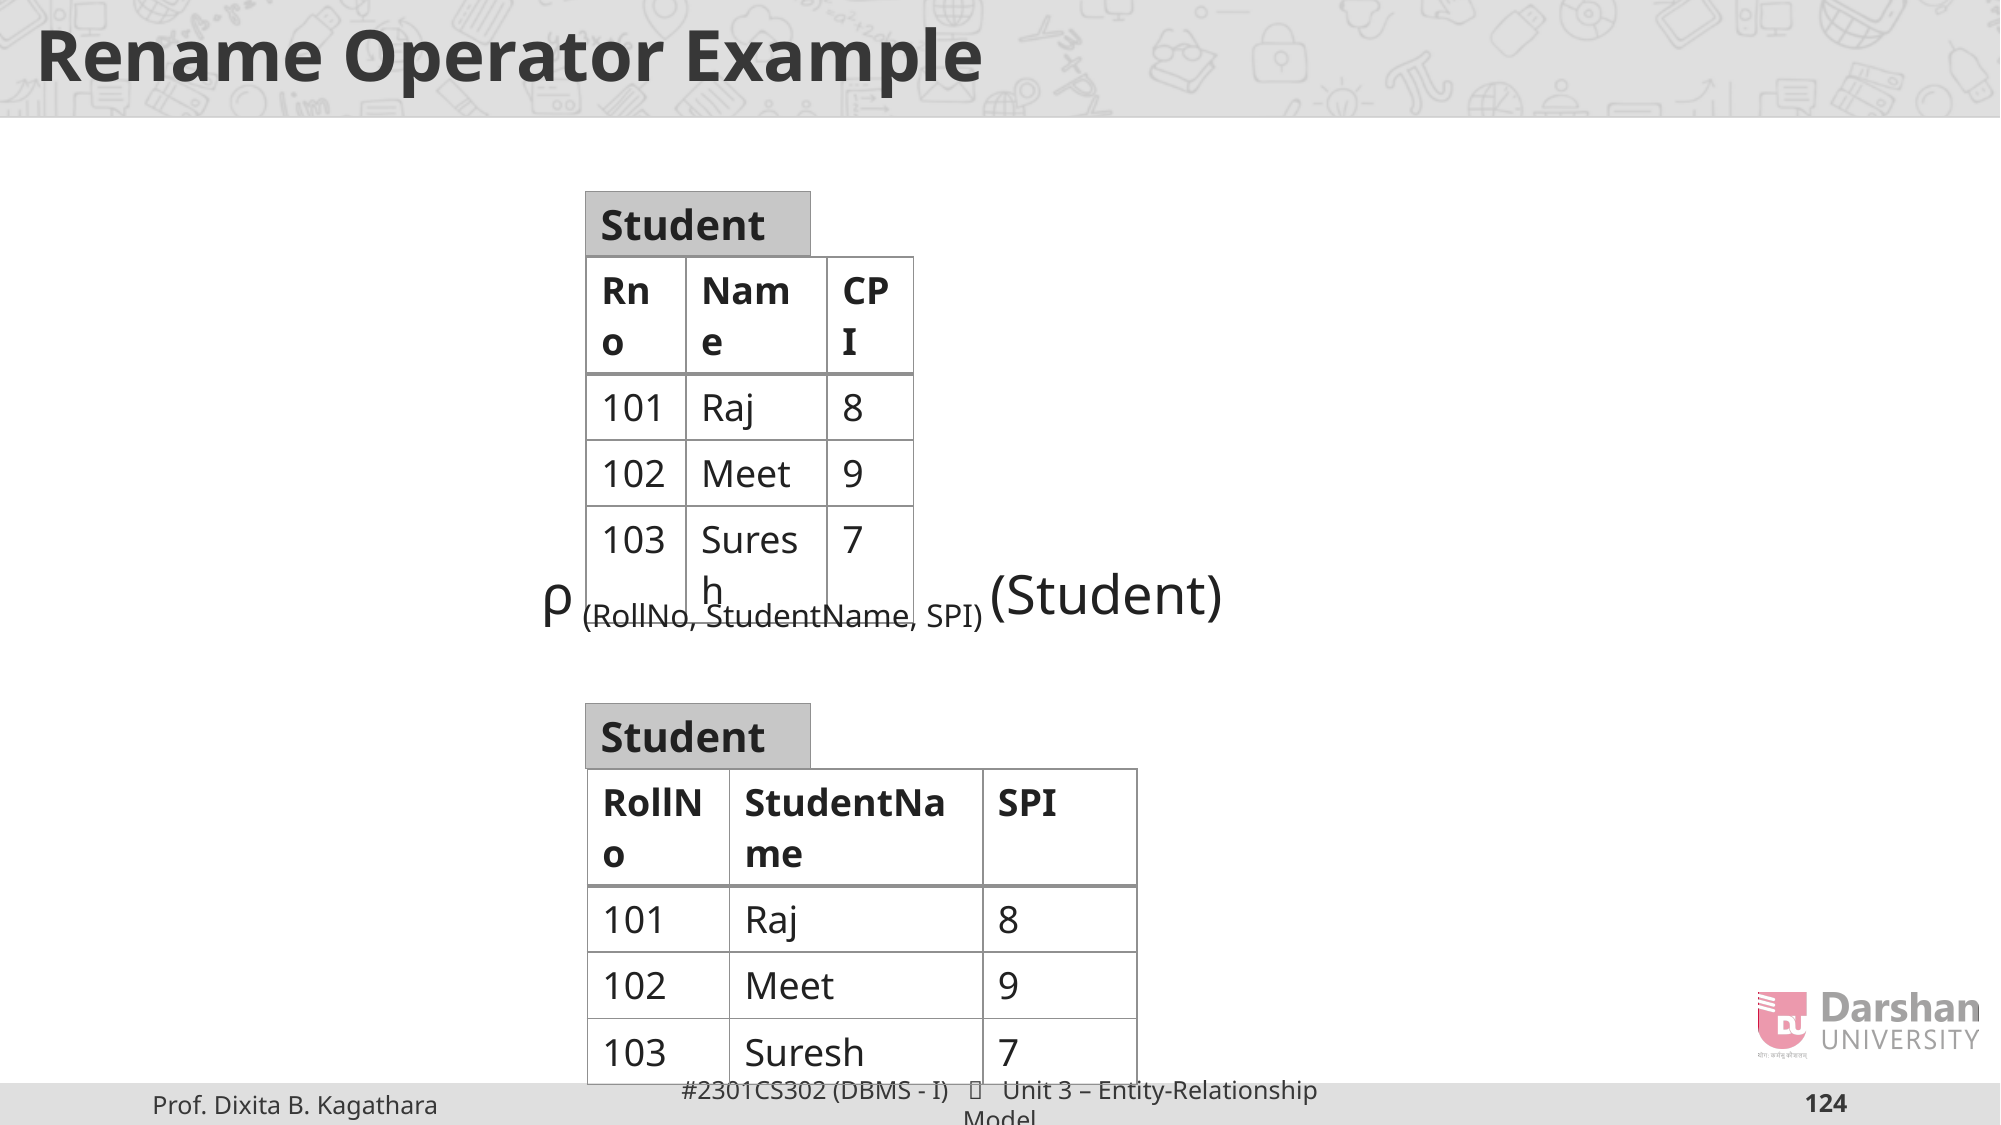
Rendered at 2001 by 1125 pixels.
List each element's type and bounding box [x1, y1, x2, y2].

table_cell [588, 1019, 729, 1084]
table_cell [828, 376, 913, 439]
text_box [1758, 992, 1979, 1059]
table_cell [828, 507, 913, 552]
table_header [984, 770, 1136, 884]
table_header [730, 770, 982, 884]
text_box [585, 703, 811, 769]
table_cell [587, 507, 685, 552]
table_cell [588, 888, 729, 951]
table_cell [730, 888, 982, 951]
table_cell [984, 953, 1136, 1018]
table_cell [730, 953, 982, 1018]
table_cell [828, 441, 913, 505]
table_cell [587, 376, 685, 439]
table_header [828, 258, 913, 372]
title [0, 0, 2000, 117]
text_box [262, 552, 1238, 642]
table_cell [687, 507, 826, 552]
table_cell [730, 1019, 982, 1084]
table_cell [984, 888, 1136, 951]
text_box [585, 191, 811, 256]
table_header [588, 770, 729, 884]
table_cell [587, 441, 685, 505]
table_cell [588, 953, 729, 1018]
table_cell [687, 441, 826, 505]
table_header [587, 258, 685, 372]
table_cell [984, 1019, 1136, 1084]
table_cell [687, 376, 826, 439]
table_header [687, 258, 826, 372]
